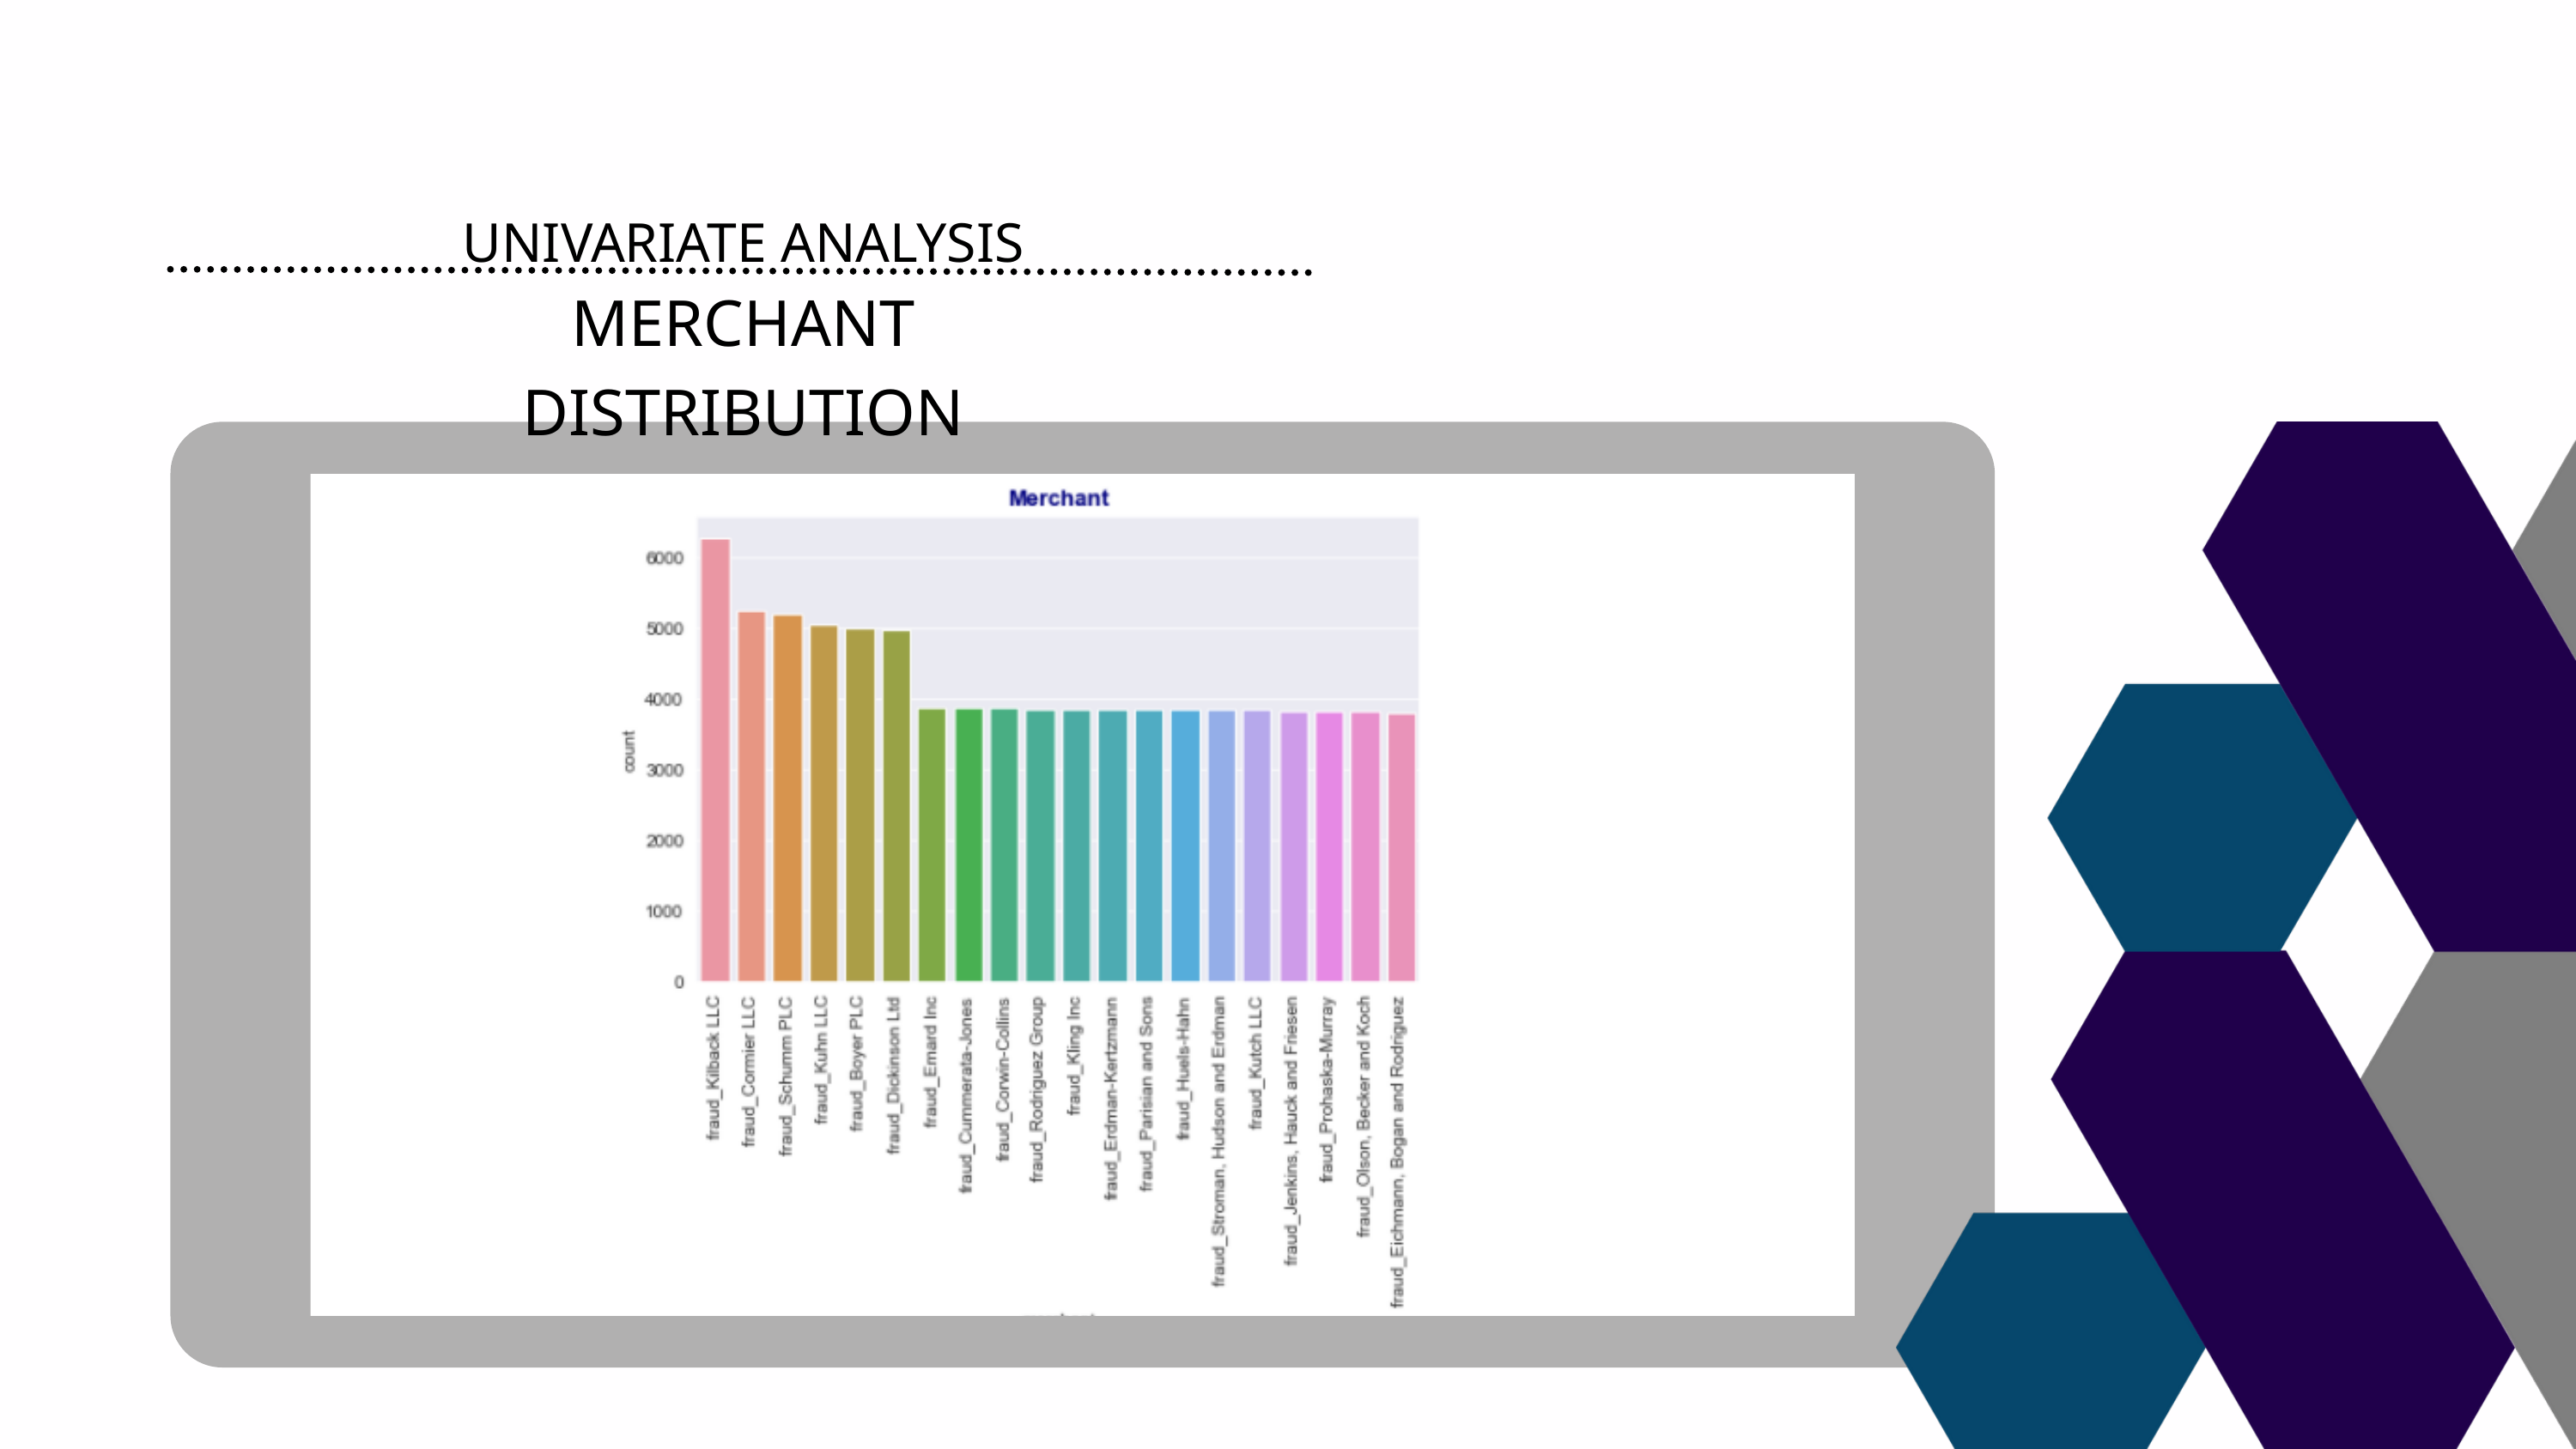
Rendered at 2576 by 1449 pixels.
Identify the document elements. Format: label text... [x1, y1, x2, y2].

picture [1896, 421, 2576, 1449]
text_box MERCHANT DISTRIBUTION [349, 270, 1138, 420]
picture [310, 474, 1856, 1316]
text_box UNIVARIATE ANALYSIS [144, 127, 1343, 273]
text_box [170, 421, 1894, 1368]
